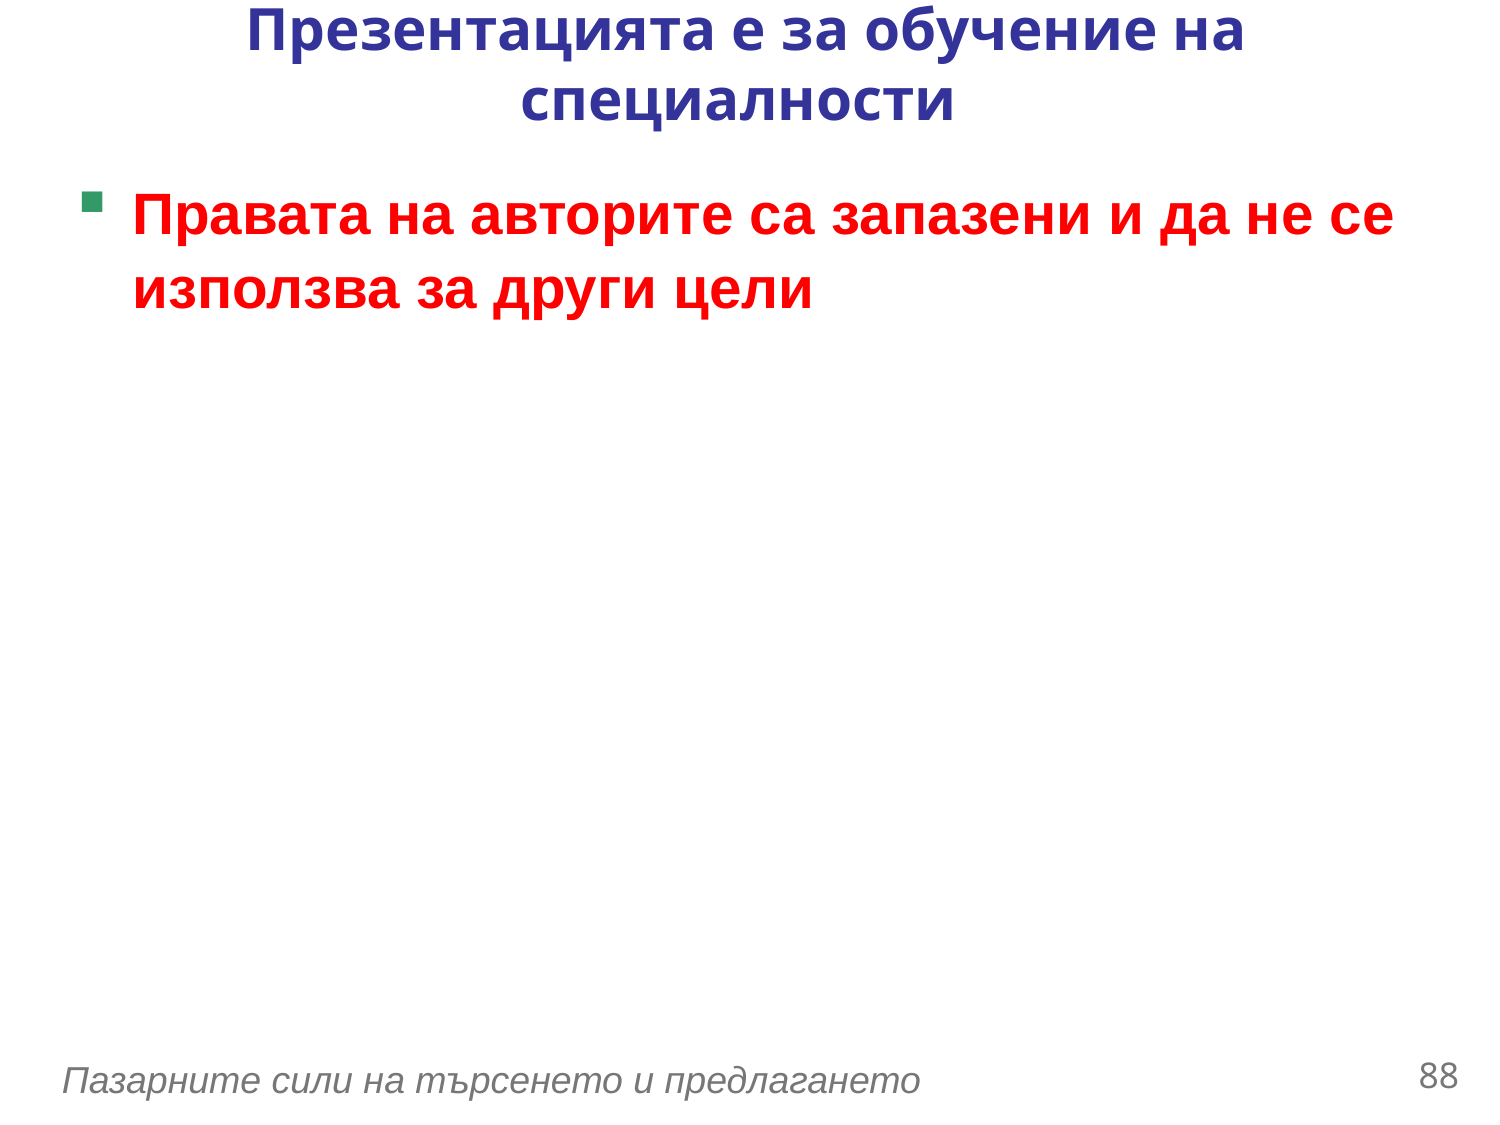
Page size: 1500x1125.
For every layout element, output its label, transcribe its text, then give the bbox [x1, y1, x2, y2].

list Правата на авторите са запазени и да не се използва за други цели [61, 165, 1425, 1005]
footer Пазарните сили на търсенето и предлагането [46, 1048, 1251, 1110]
title Презентацията е за обучение на специалности [56, 41, 1436, 154]
slide_number 87 [1361, 1045, 1475, 1107]
